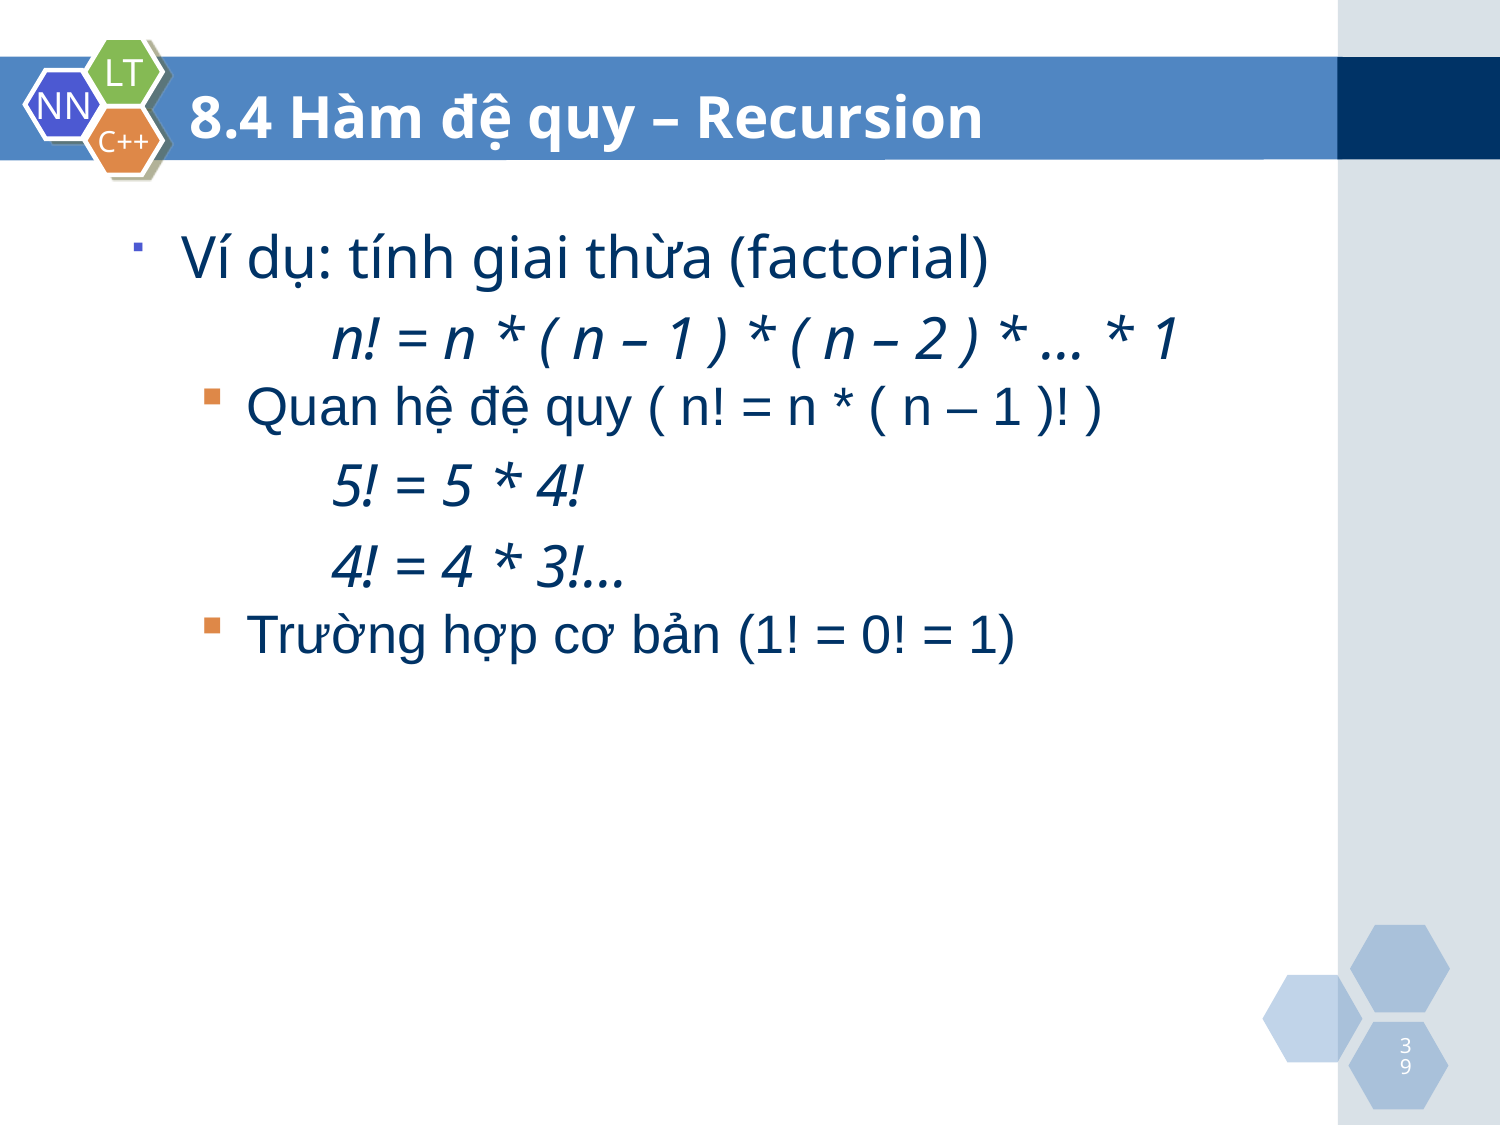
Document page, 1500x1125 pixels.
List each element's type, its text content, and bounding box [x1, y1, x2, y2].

slide_number 39 [1384, 1024, 1426, 1063]
list Ví dụ: tính giai thừa (factorial) n! = n * ( n – 1 ) * ( n – 2 ) * … * 1 Quan hệ đệ quy ( n! = n * ( n – 1 )! ) 5! = 5 * 4! 4! = 4 * 3!… Trường hợp cơ bản (1! = 0! = 1) [109, 212, 1385, 956]
text_box 8.4 Hàm đệ quy – Recursion [174, 49, 1450, 182]
